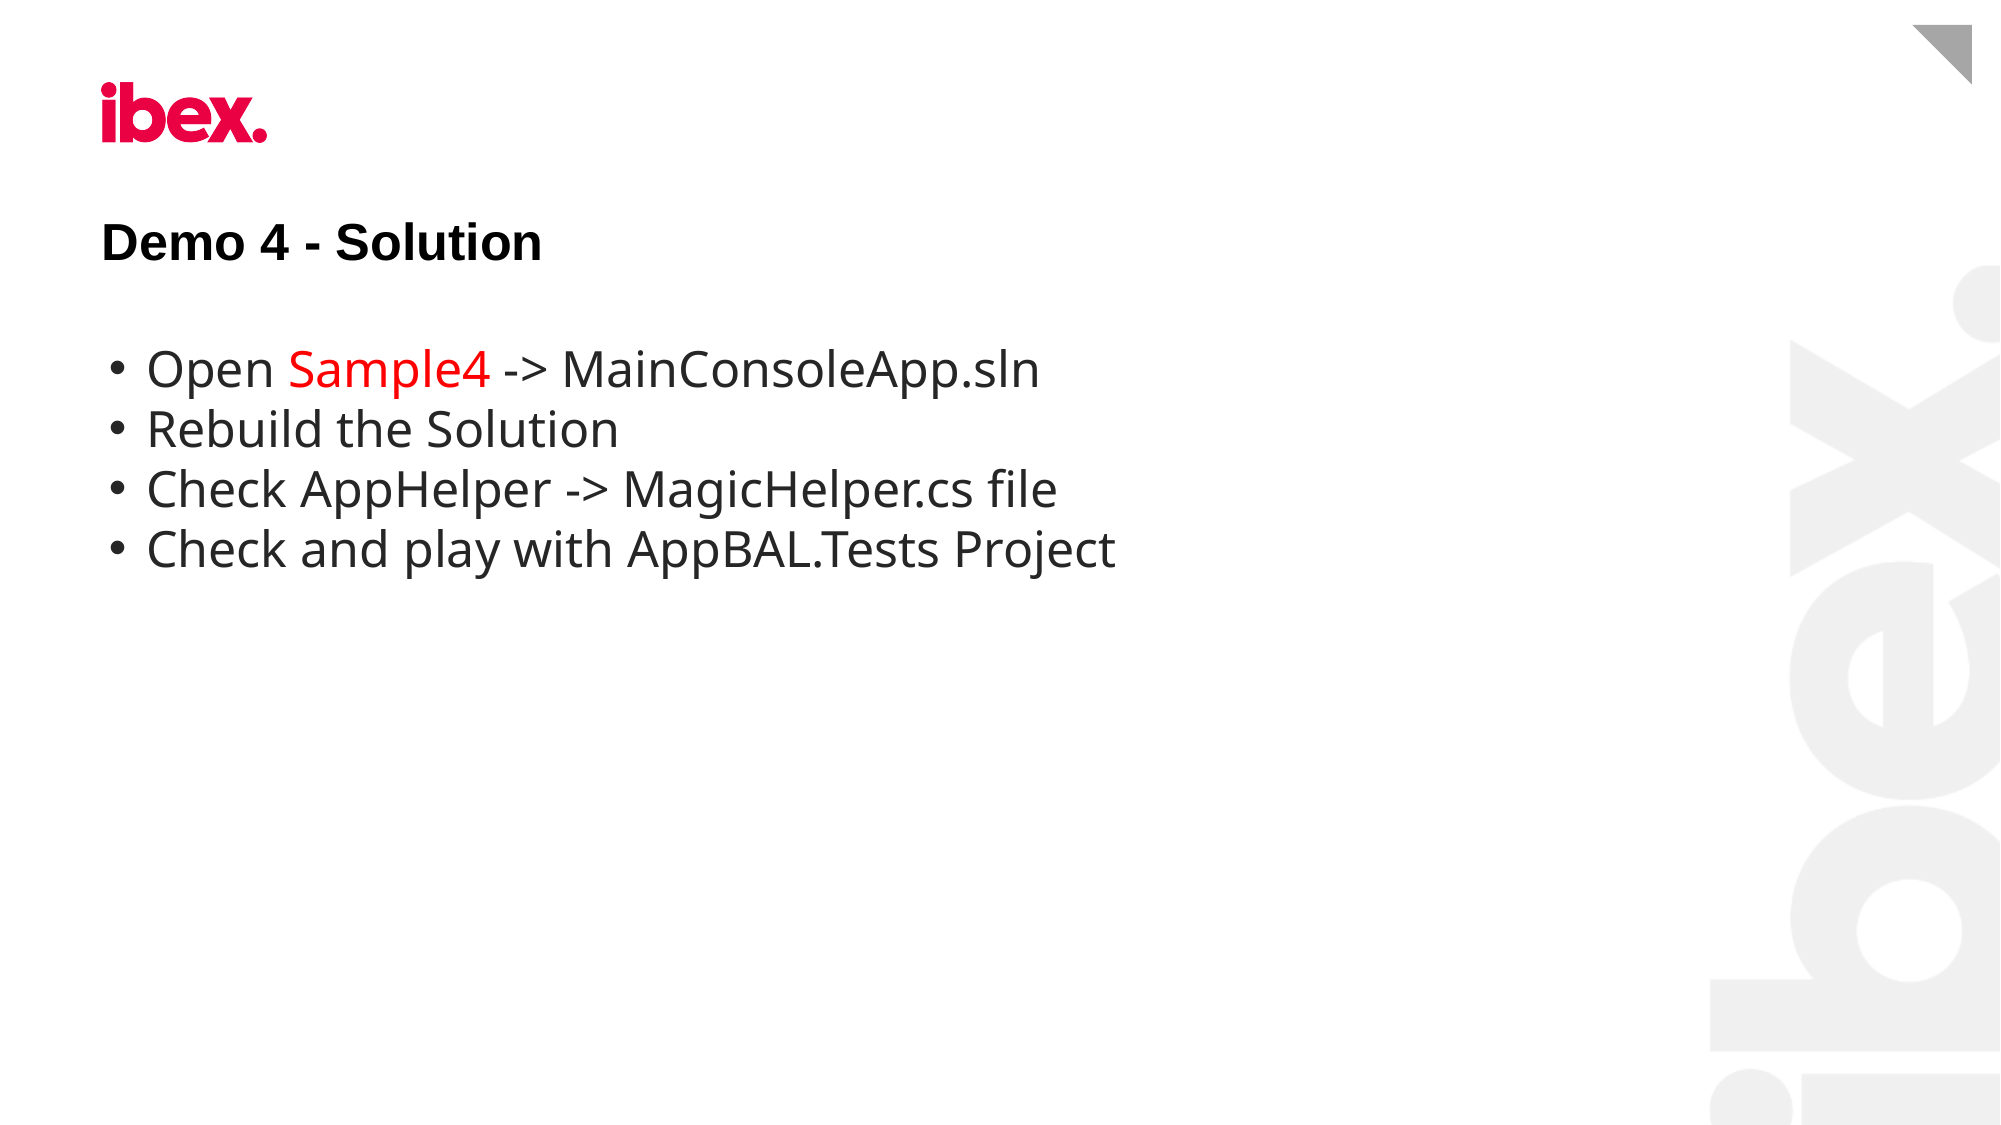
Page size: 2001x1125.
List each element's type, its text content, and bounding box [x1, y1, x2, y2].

title Demo 4 - Solution [86, 208, 1812, 331]
subtitle Open Sample4 -> MainConsoleApp.sln Rebuild the Solution Check AppHelper -> MagicHelper.cs file Check and play with AppBAL.Tests Project [94, 329, 1604, 1027]
picture [101, 82, 267, 143]
